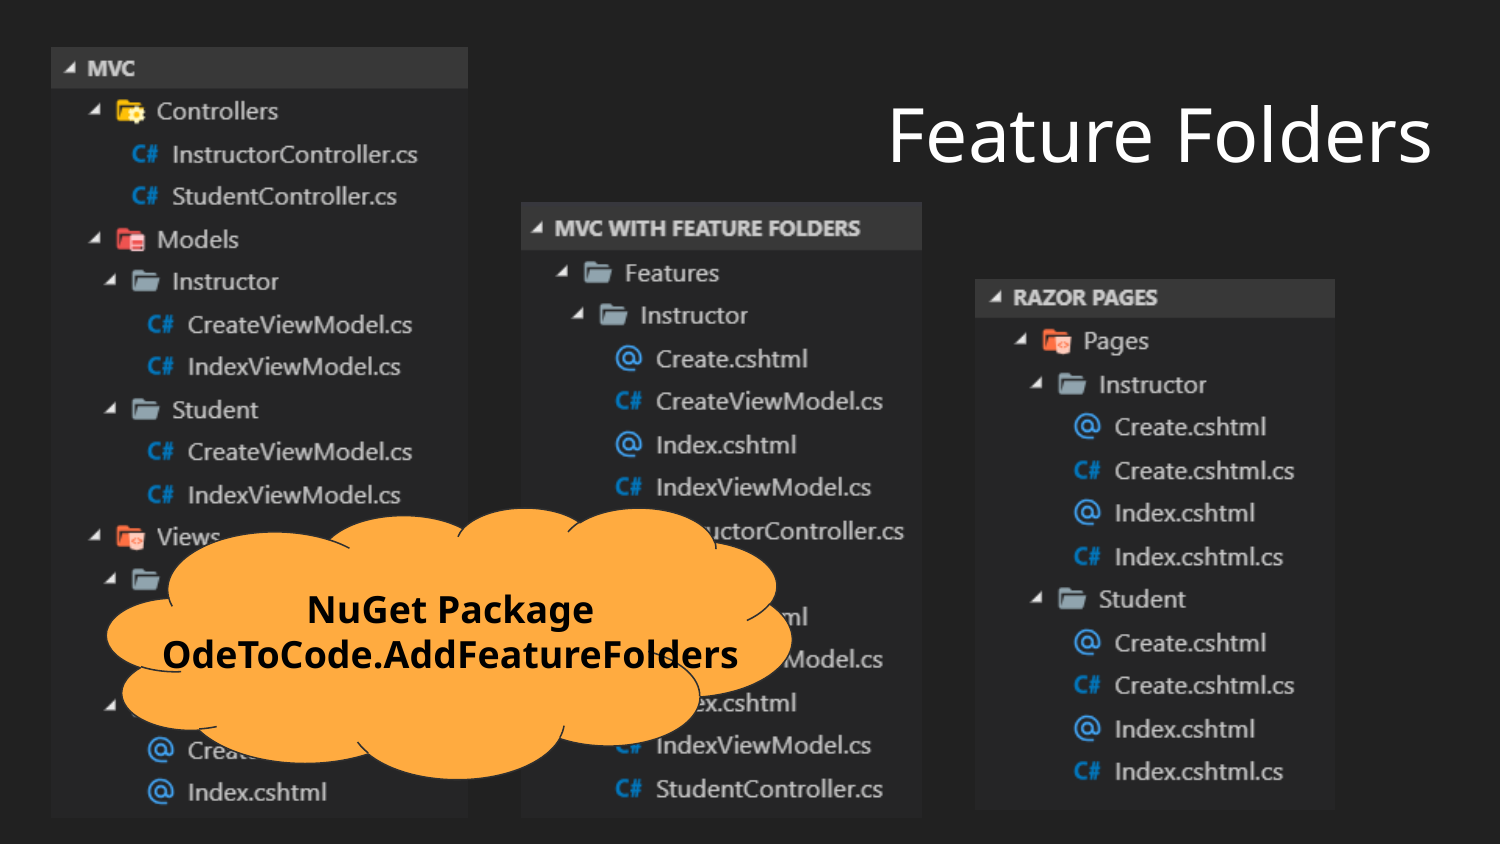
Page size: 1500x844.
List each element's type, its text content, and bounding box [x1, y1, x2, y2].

picture [975, 279, 1336, 810]
title Feature Folders [472, 72, 1449, 167]
picture [521, 201, 922, 819]
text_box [97, 464, 804, 799]
picture [50, 47, 468, 819]
